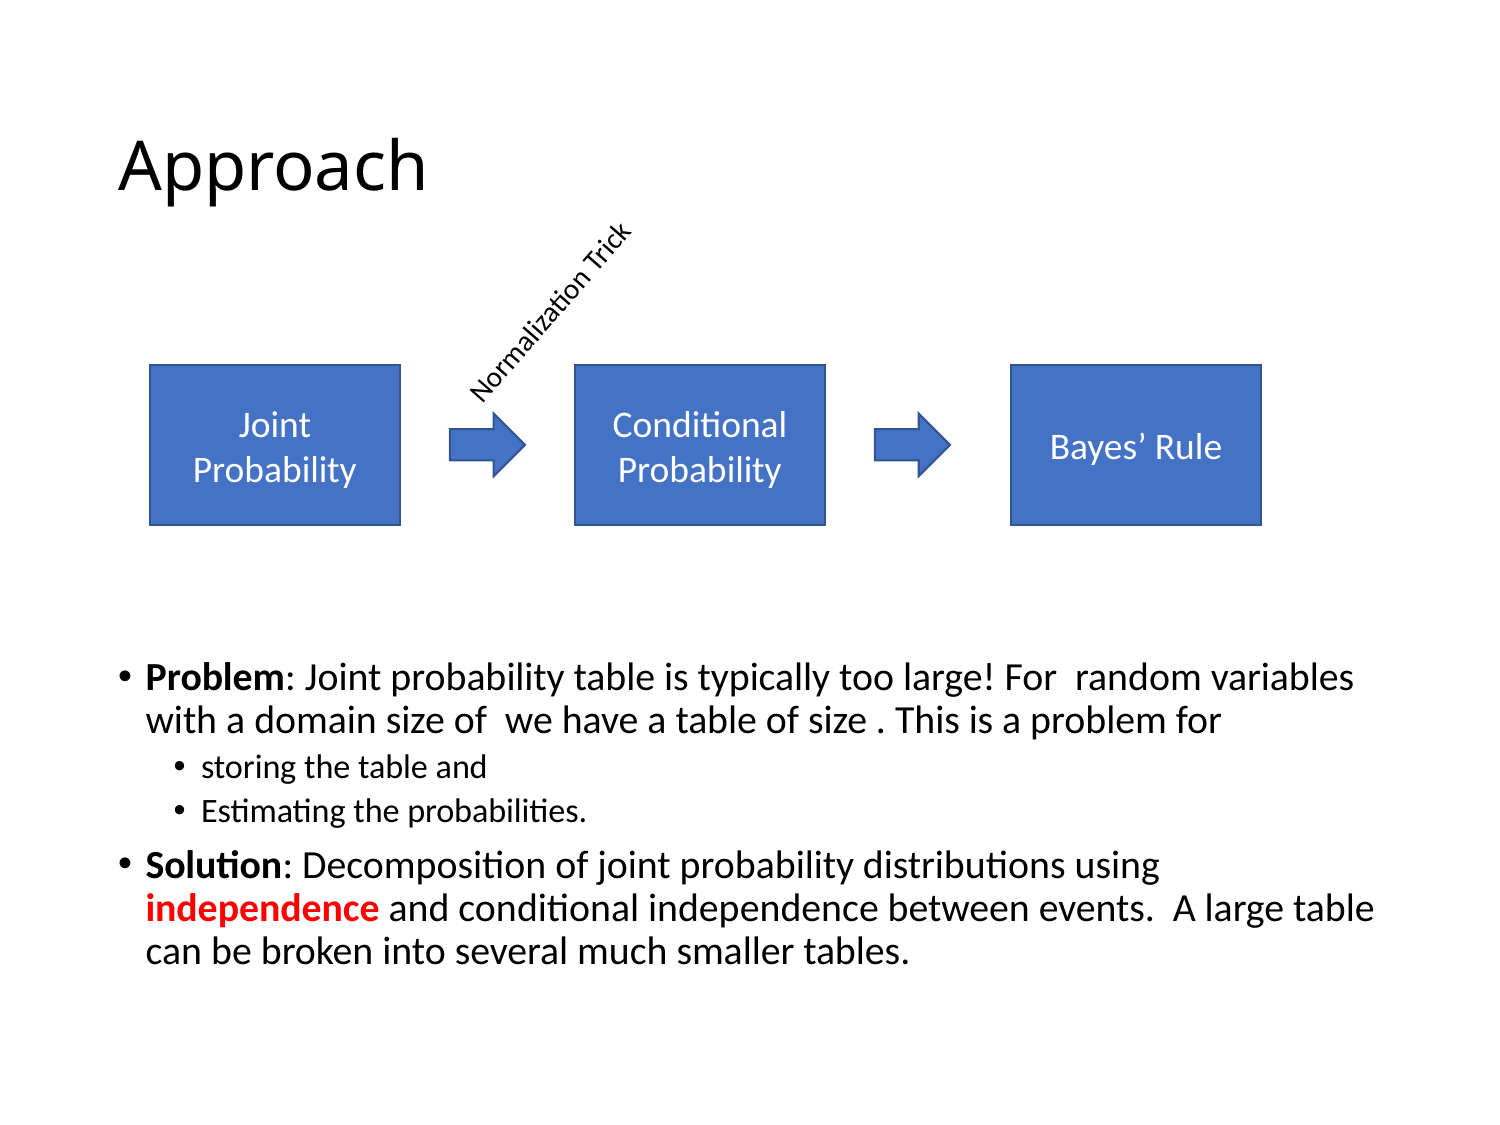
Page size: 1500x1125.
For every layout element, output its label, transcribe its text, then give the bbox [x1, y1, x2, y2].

text_box [448, 412, 527, 479]
text_box [873, 411, 952, 479]
text_box Normalization Trick [445, 137, 705, 425]
text_box Conditional Probability [574, 364, 826, 526]
title Approach [103, 59, 1397, 278]
text_box Bayes’ Rule [1010, 364, 1262, 526]
text_box Joint Probability [149, 364, 401, 526]
